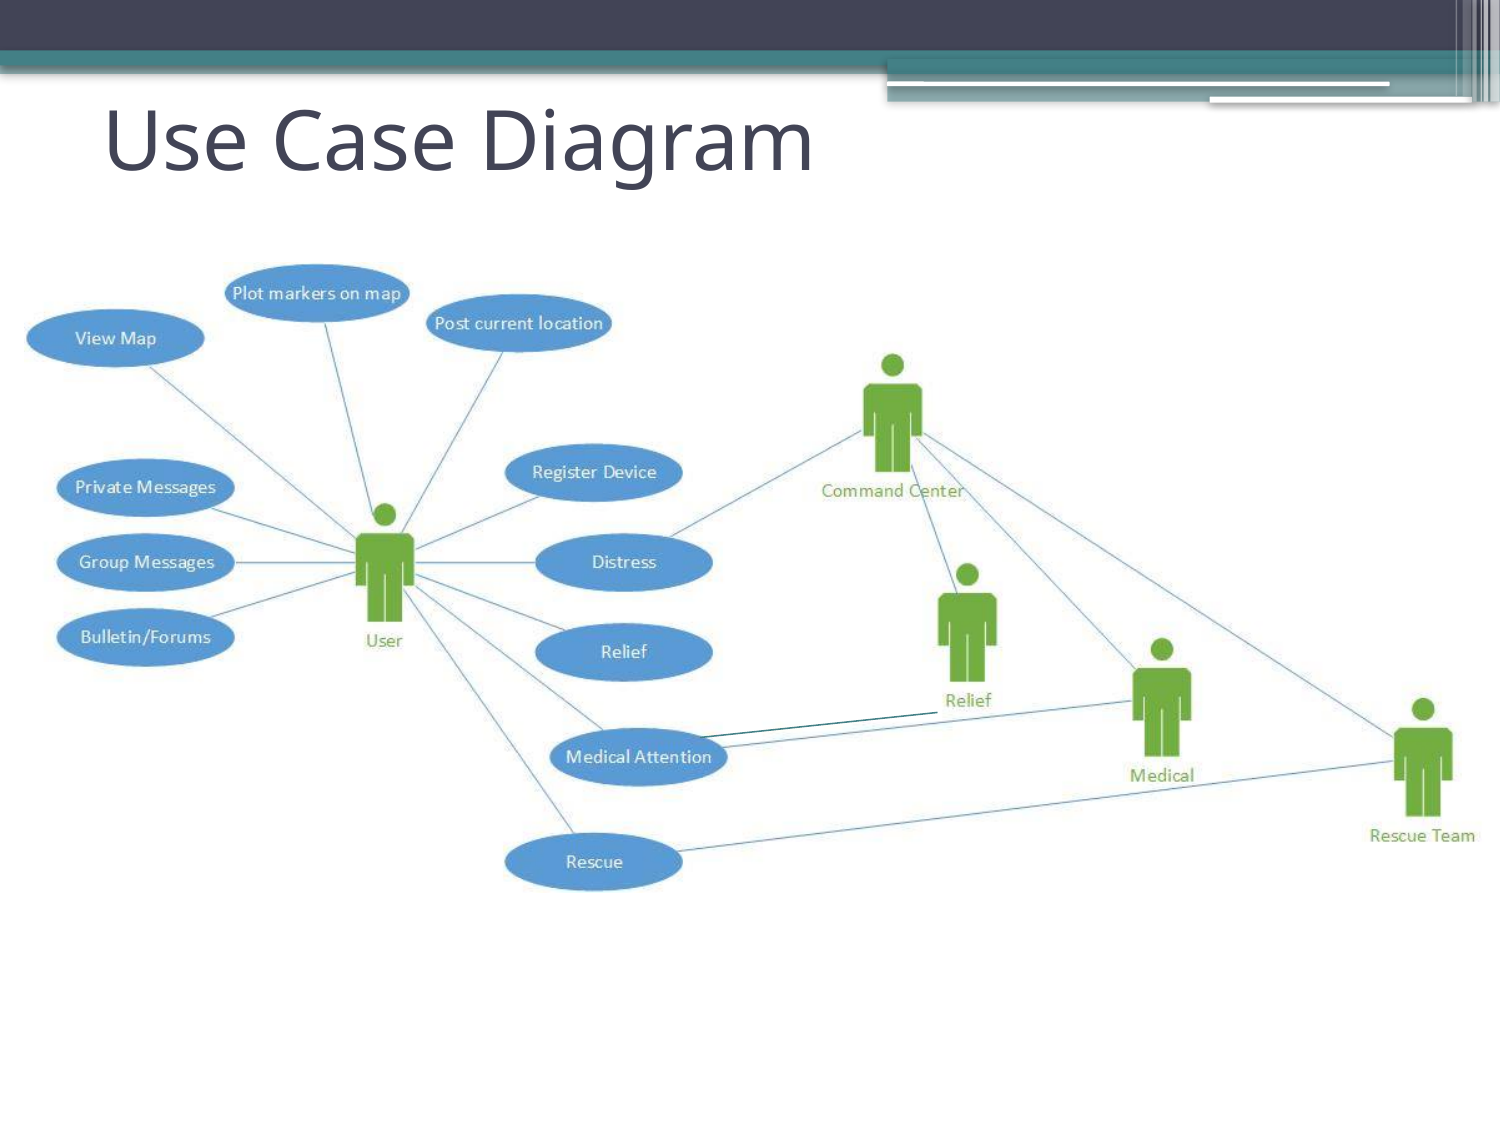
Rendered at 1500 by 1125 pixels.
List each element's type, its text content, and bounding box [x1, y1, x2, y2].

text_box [699, 712, 938, 738]
picture [24, 262, 1488, 893]
title Use Case Diagram [87, 50, 1438, 225]
